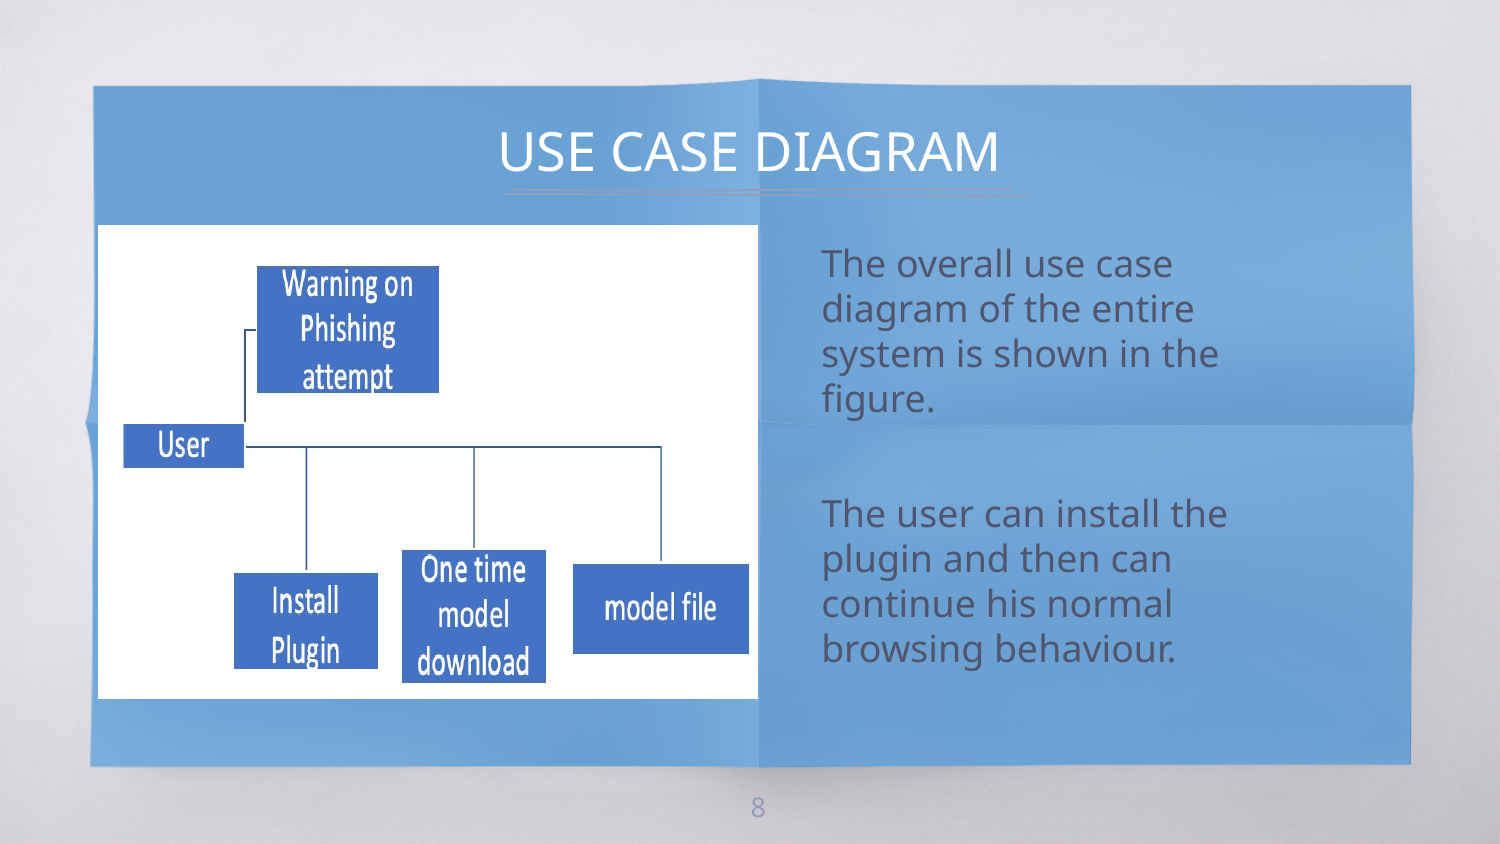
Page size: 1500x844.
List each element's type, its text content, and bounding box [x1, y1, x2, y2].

list The overall use case diagram of the entire system is shown in the figure. The user can install the plugin and then can continue his normal browsing behaviour. [806, 225, 1324, 732]
slide_number ‹#› [713, 775, 804, 825]
picture [0, 0, 1500, 844]
title USE CASE DIAGRAM [168, 84, 1332, 197]
